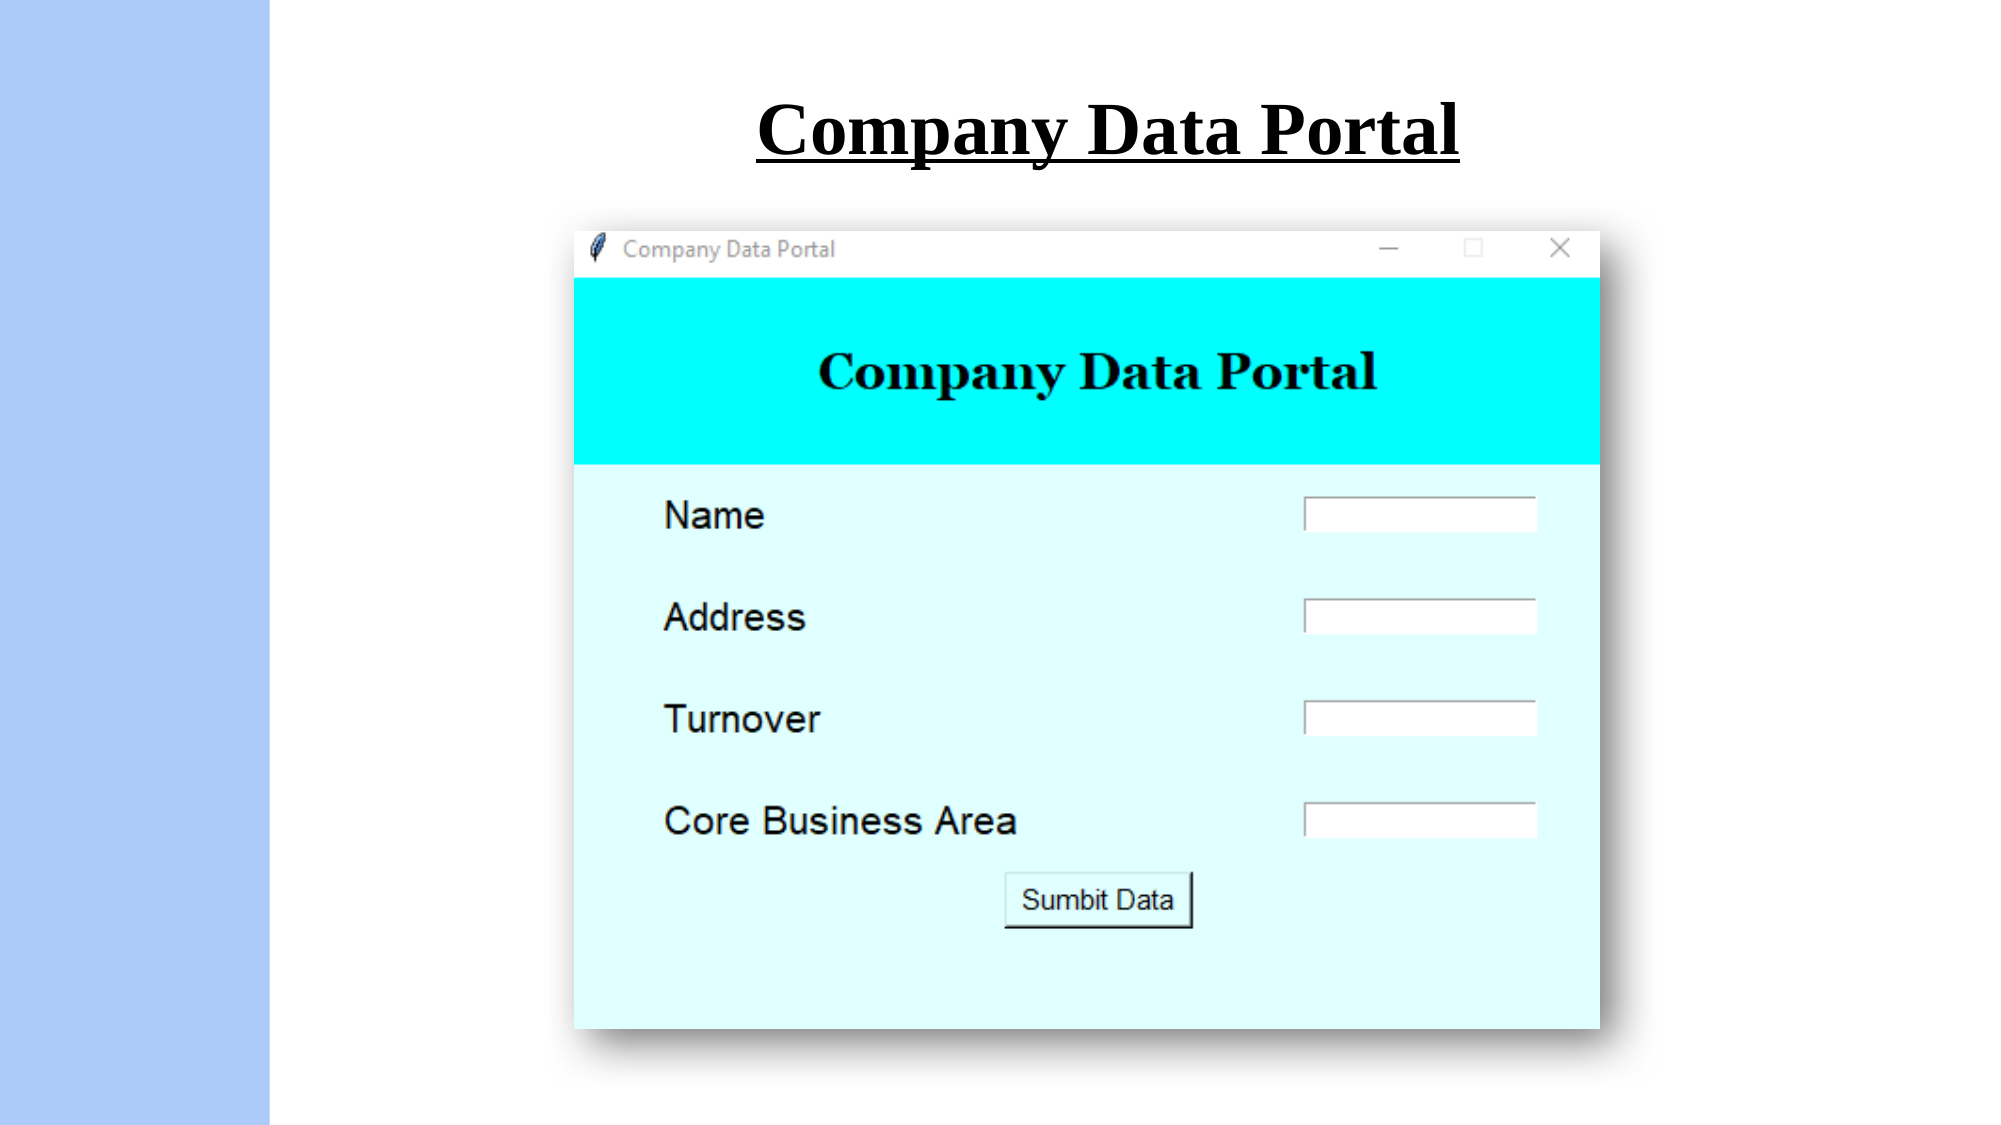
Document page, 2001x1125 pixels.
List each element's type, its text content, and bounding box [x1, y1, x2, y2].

title Company Data Portal [366, 44, 1850, 170]
picture [573, 231, 1601, 1029]
